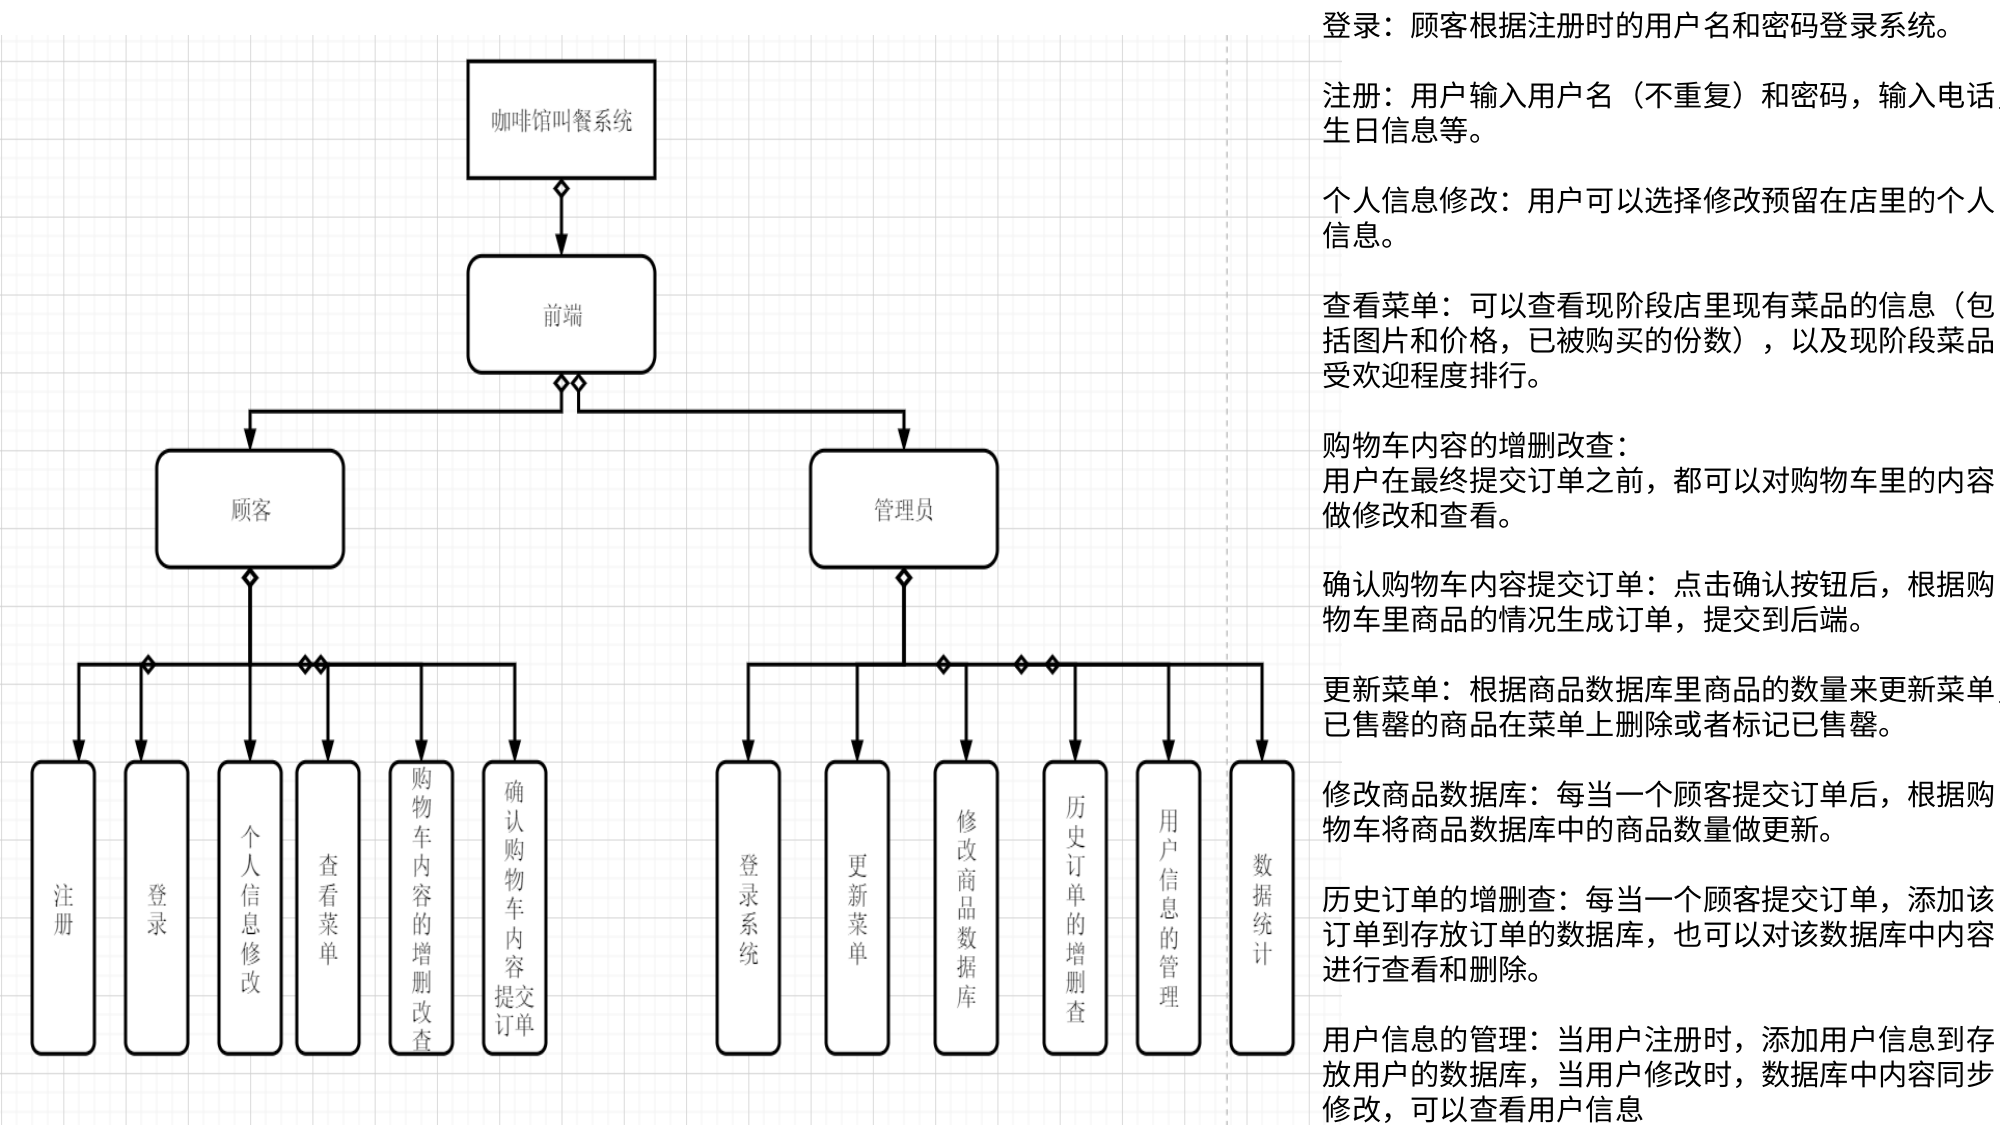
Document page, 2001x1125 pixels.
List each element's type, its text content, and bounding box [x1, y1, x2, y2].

text_box 登录：顾客根据注册时的用户名和密码登录系统。 注册：用户输入用户名（不重复）和密码，输入电话，生日信息等。 个人信息修改：用户可以选择修改预留在店里的个人信息。 查看菜单：可以查看现阶段店里现有菜品的信息（包括图片和价格，已被购买的份数），以及现阶段菜品受欢迎程度排行。 购物车内容的增删改查： 用户在最终提交订单之前，都可以对购物车里的内容做修改和查看。 确认购物车内容提交订单：点击确认按钮后，根据购物车里商品的情况生成订单，提交到后端。 更新菜单：根据商品数据库里商品的数量来更新菜单，已售罄的商品在菜单上删除或者标记已售罄。 修改商品数据库：每当一个顾客提交订单后，根据购物车将商品数据库中的商品数量做更新。 历史订单的增删查：每当一个顾客提交订单，添加该订单到存放订单的数据库，也可以对该数据库中内容进行查看和删除。 用户信息的管理：当用户注册时，添加用户信息到存放用户的数据库，当用户修改时，数据库中内容同步修改，可以查看用户信息 数据统计：可以根据历史订单中商品数量，对于商品受欢迎程度排序，将排行榜展示给顾客。 [1308, 0, 2000, 1125]
picture [0, 35, 1342, 1125]
